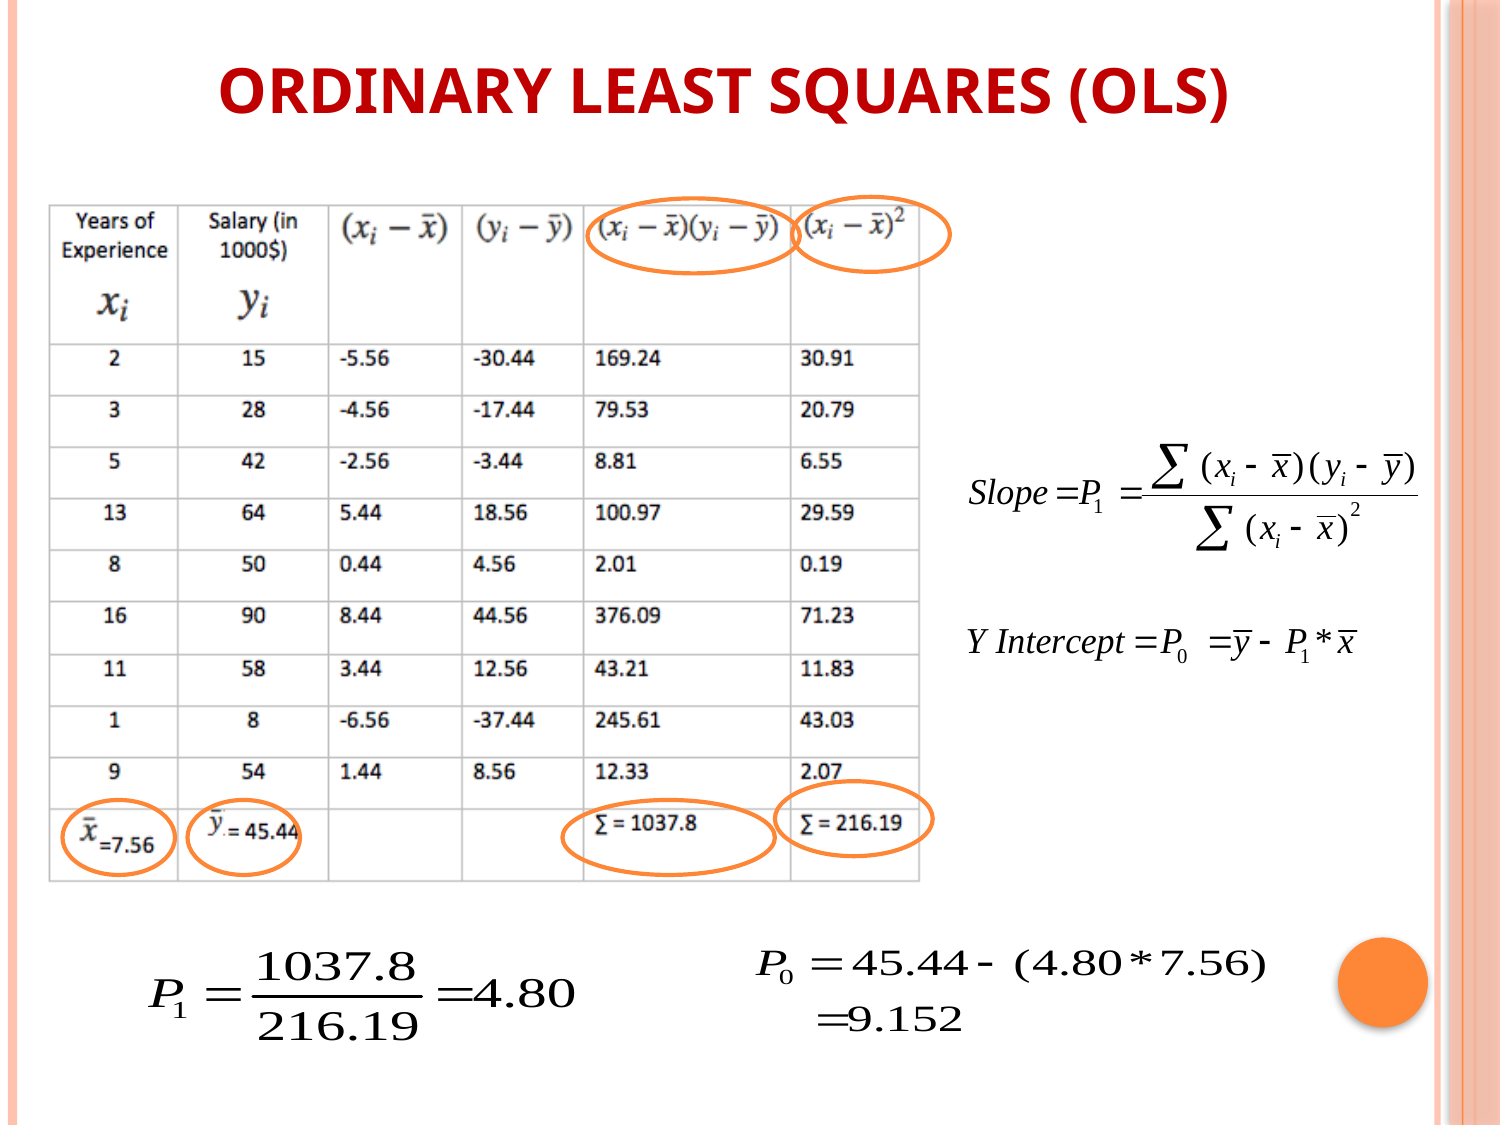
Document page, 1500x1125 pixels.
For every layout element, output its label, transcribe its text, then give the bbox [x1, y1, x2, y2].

picture [36, 174, 935, 896]
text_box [745, 937, 1276, 1050]
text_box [961, 436, 1425, 676]
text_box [136, 939, 588, 1051]
text_box [940, 213, 952, 256]
text_box Ordinary Least Squares (OLS) [118, 49, 1344, 126]
